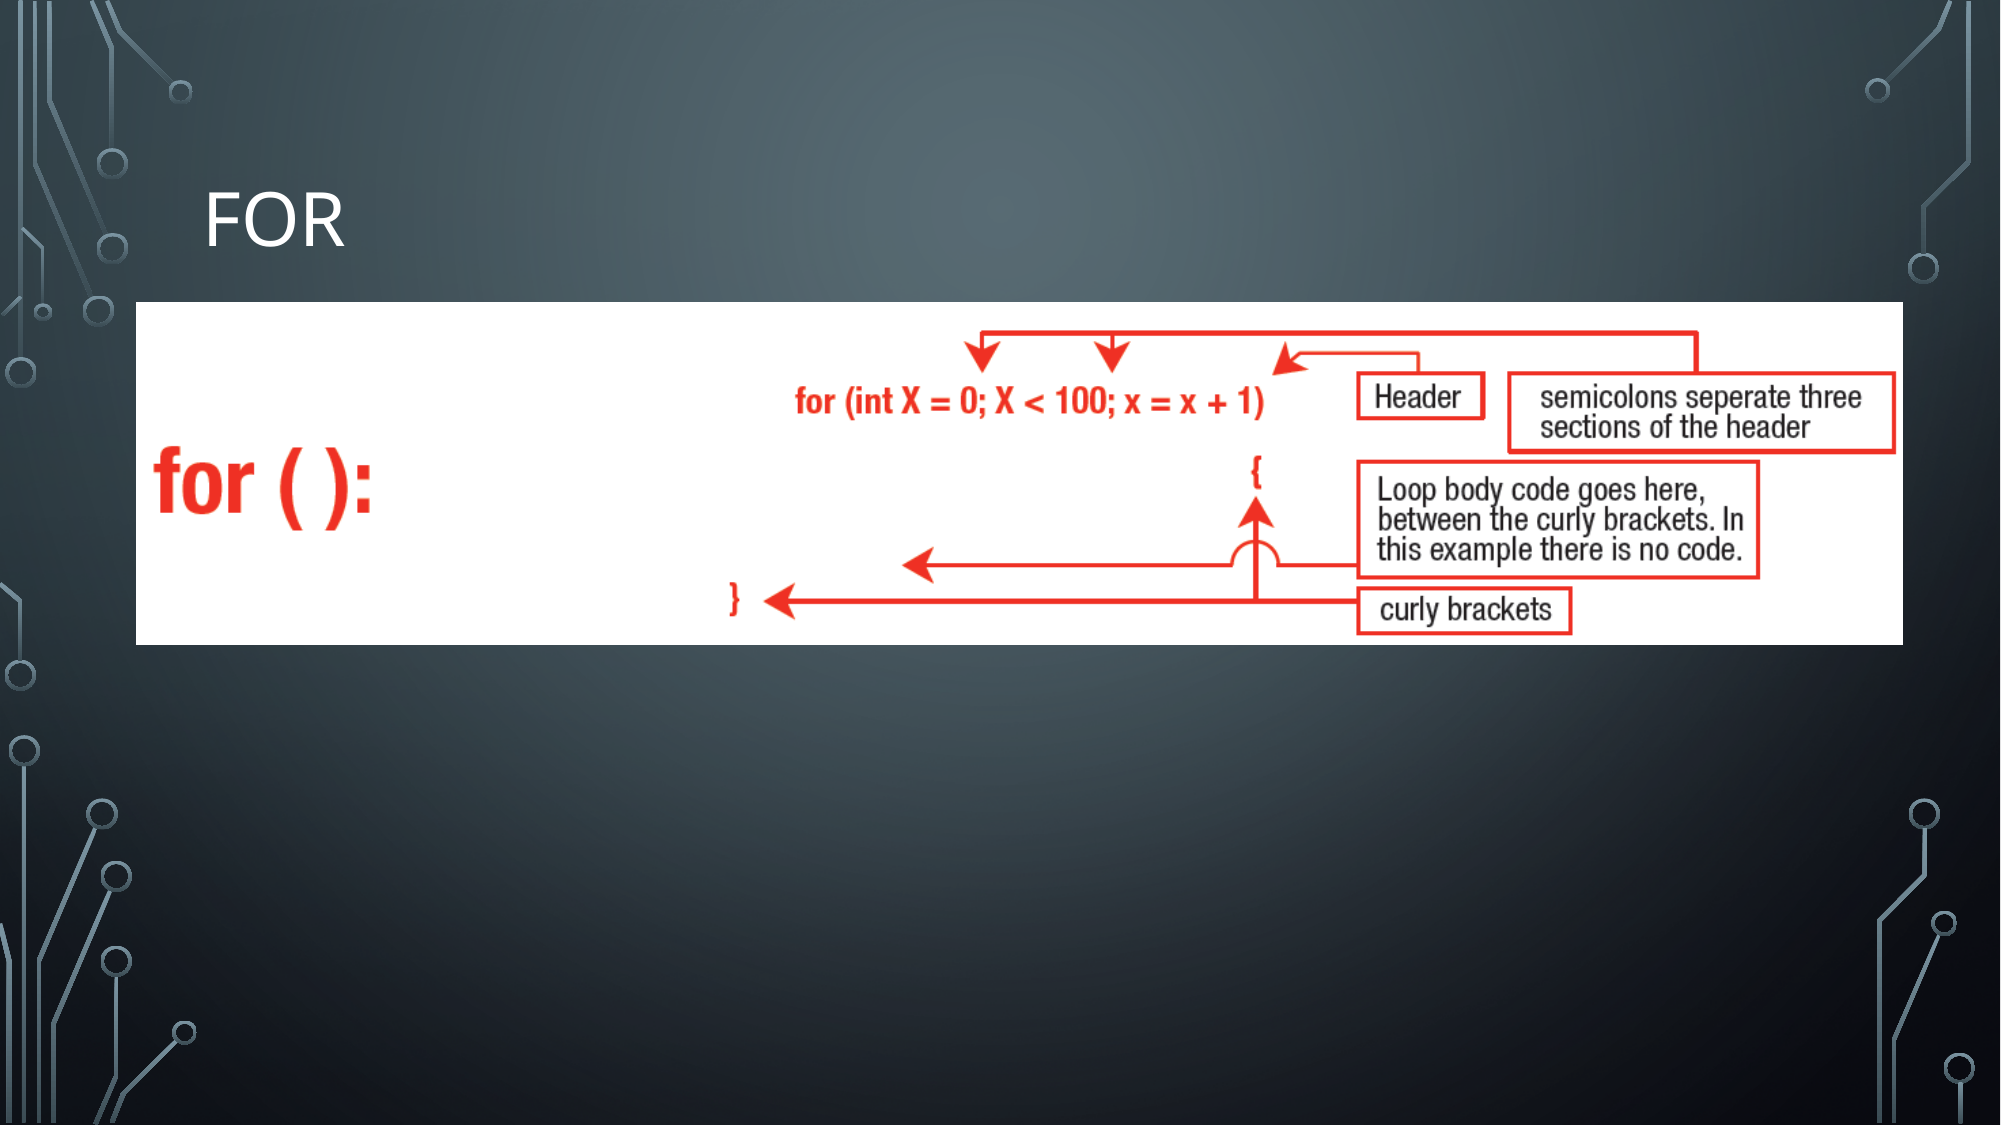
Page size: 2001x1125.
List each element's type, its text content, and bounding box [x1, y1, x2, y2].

picture [136, 301, 1903, 645]
title For [187, 101, 1813, 301]
